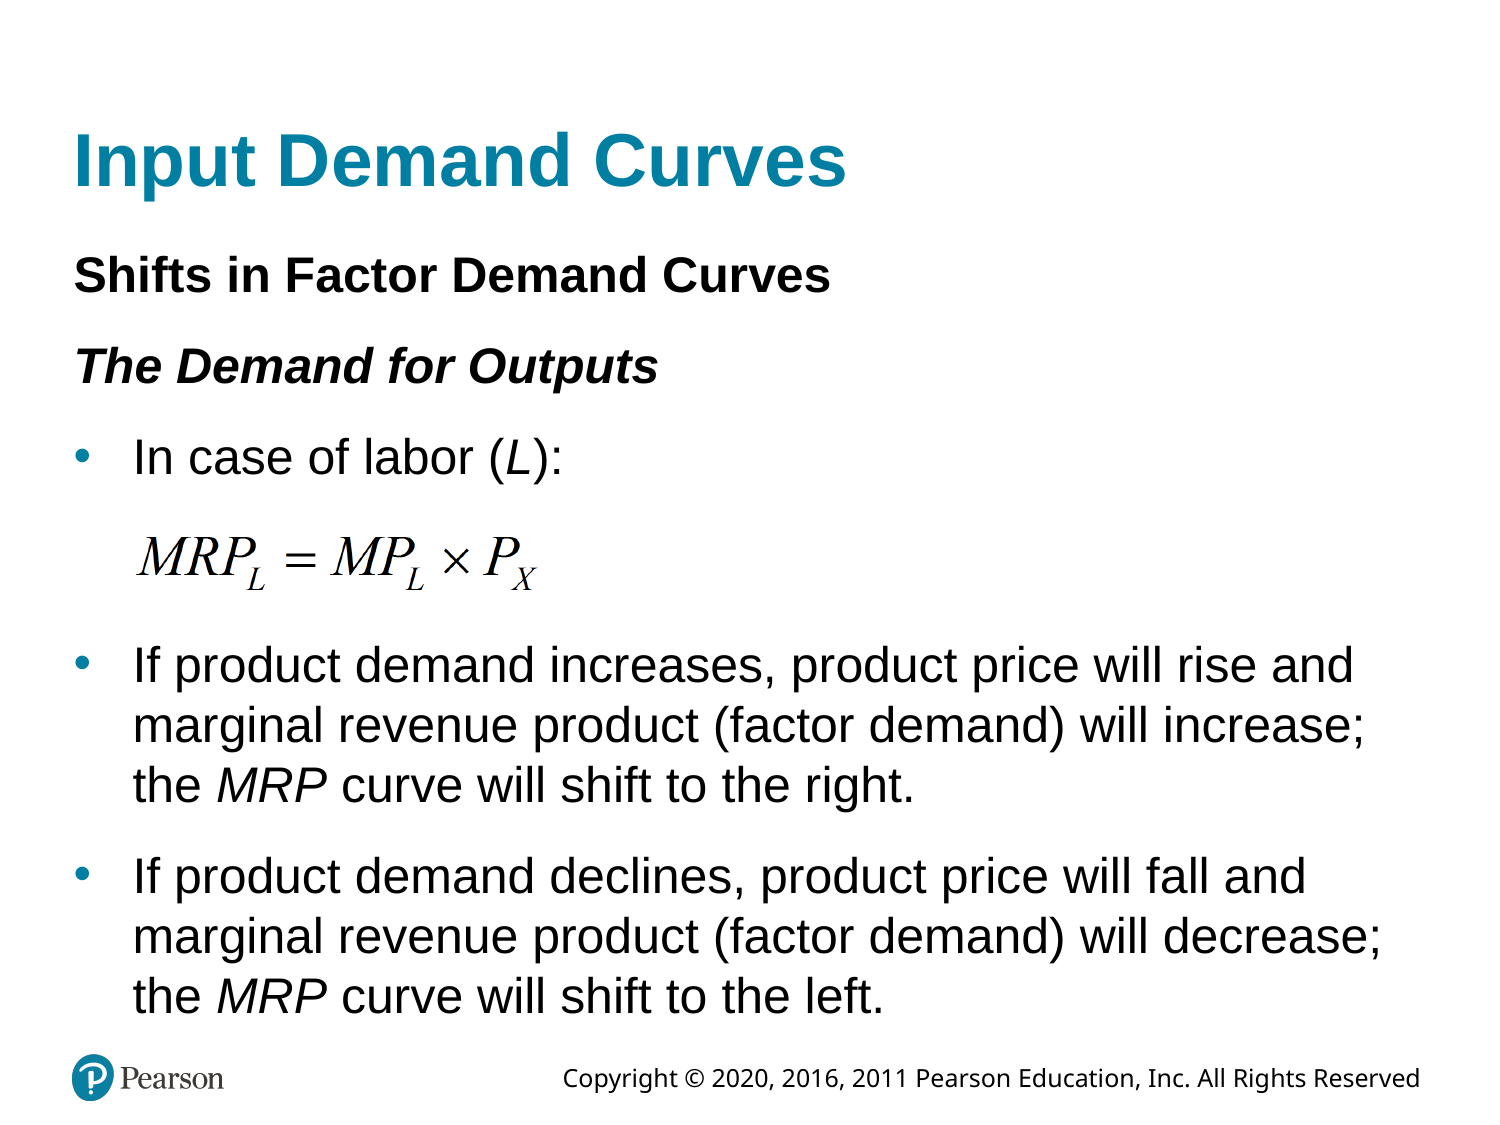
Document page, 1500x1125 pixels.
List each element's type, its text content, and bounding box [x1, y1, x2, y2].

list If product demand increases, product price will rise and marginal revenue product (factor demand) will increase; the MRP curve will shift to the right. If product demand declines, product price will fall and marginal revenue product (factor demand) will decrease; the MRP curve will shift to the left. [58, 617, 1409, 1125]
list Shifts in Factor Demand Curves The Demand for Outputs In case of labor (L): [58, 227, 1409, 499]
picture [129, 526, 542, 598]
title Input Demand Curves [58, 36, 1409, 217]
